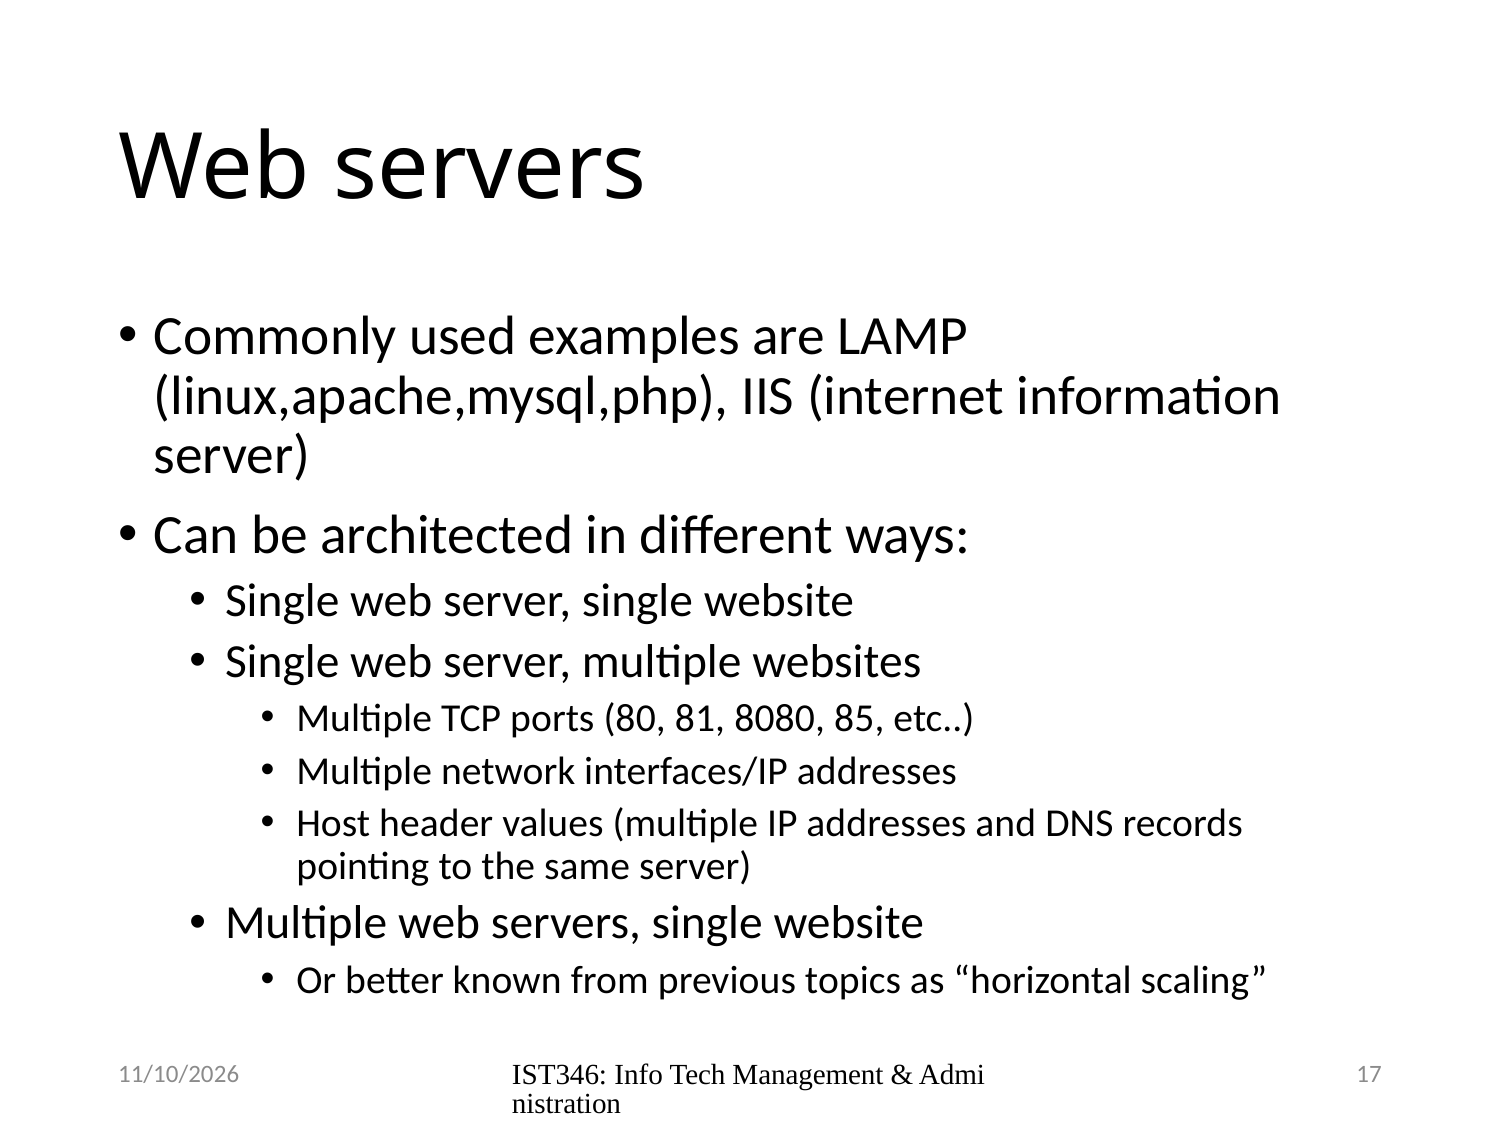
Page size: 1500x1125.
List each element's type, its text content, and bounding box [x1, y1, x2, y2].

footer IST346: Info Tech Management & Administration [496, 1042, 1004, 1103]
list Commonly used examples are LAMP (linux,apache,mysql,php), IIS (internet information server) Can be architected in different ways: Single web server, single website Single web server, multiple websites Multiple TCP ports (80, 81, 8080, 85, etc..) Multiple network interfaces/IP addresses Host header values (multiple IP addresses and DNS records pointing to the same server) Multiple web servers, single website Or better known from previous topics as “horizontal scaling” [103, 299, 1397, 1014]
slide_number 17 [1059, 1042, 1397, 1103]
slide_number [103, 1042, 441, 1103]
title Web servers [103, 59, 1397, 278]
